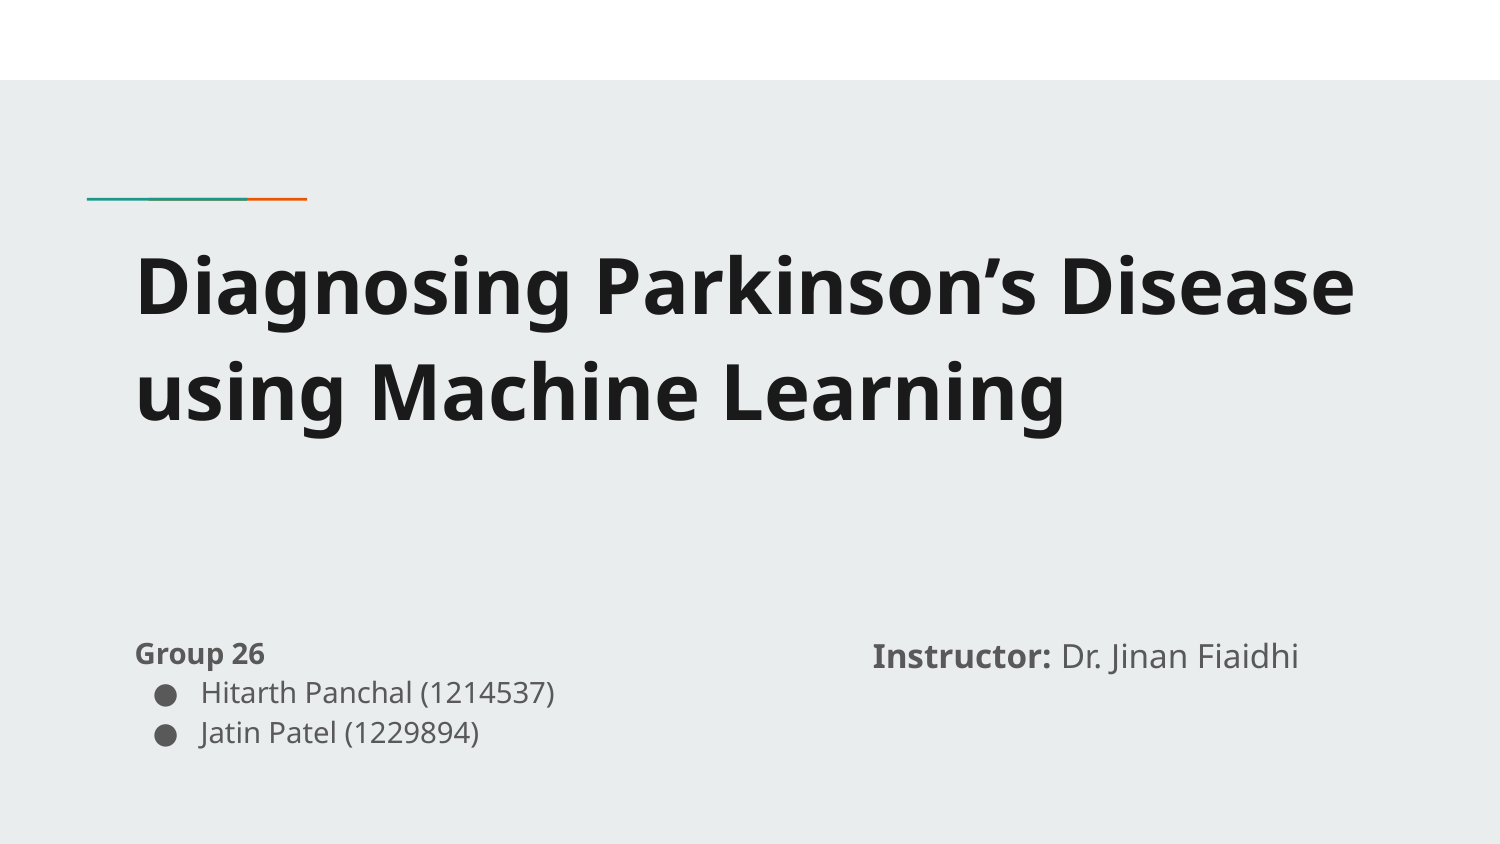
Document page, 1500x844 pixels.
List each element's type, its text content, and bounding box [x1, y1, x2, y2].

subtitle Instructor: Dr. Jinan Fiaidhi [858, 617, 1381, 708]
title Diagnosing Parkinson’s Disease using Machine Learning [119, 216, 1381, 490]
subtitle Group 26 Hitarth Panchal (1214537) Jatin Patel (1229894) [119, 617, 643, 768]
